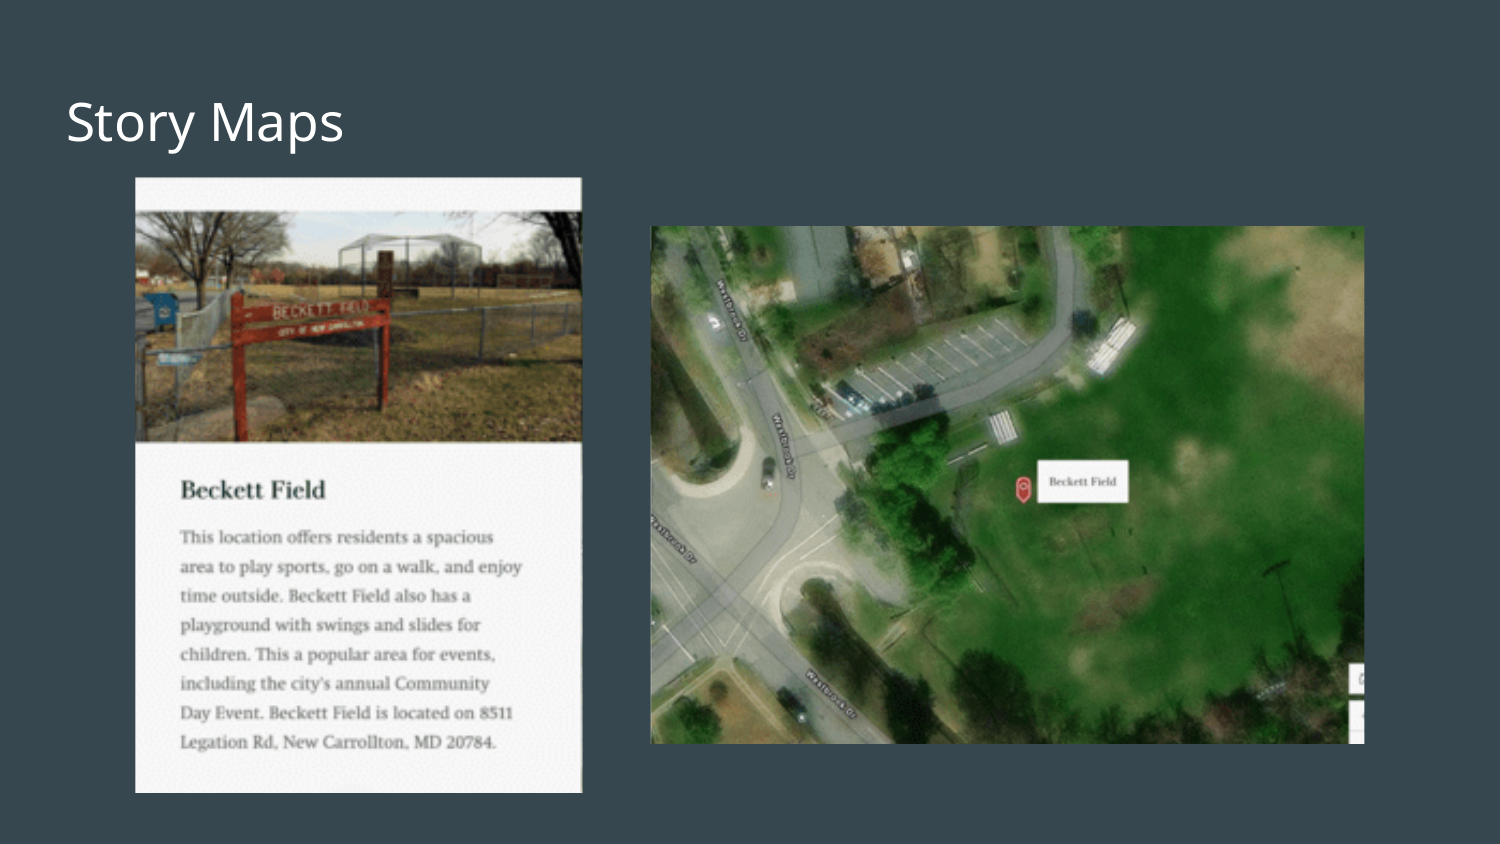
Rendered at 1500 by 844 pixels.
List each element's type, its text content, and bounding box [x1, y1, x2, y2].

title Story Maps [51, 72, 1449, 167]
picture [650, 226, 1365, 744]
picture [135, 176, 583, 793]
